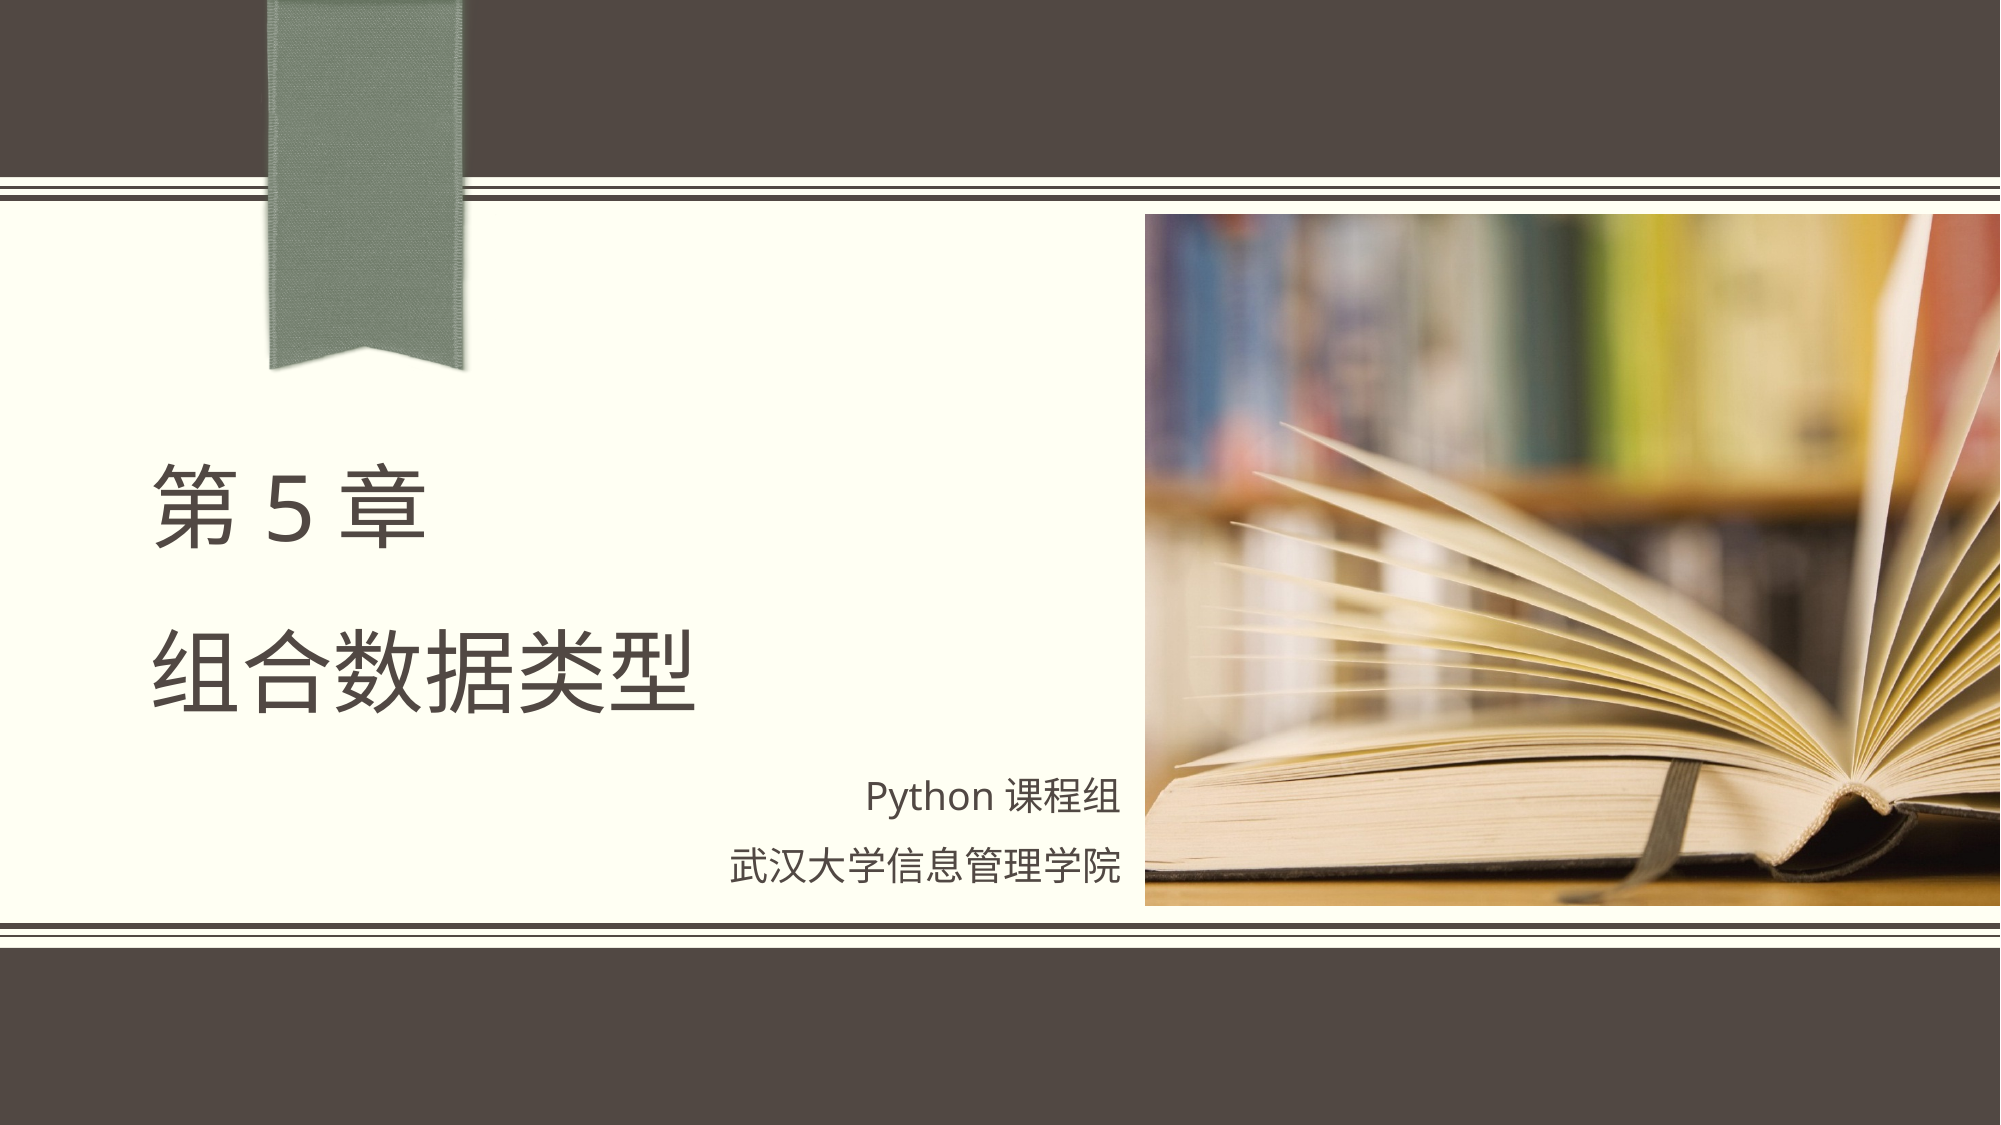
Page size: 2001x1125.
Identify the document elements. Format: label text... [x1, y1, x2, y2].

title 第5章 组合数据类型 [149, 378, 1090, 743]
subtitle Python课程组 武汉大学信息管理学院 [181, 740, 1122, 897]
picture [1145, 214, 2000, 906]
